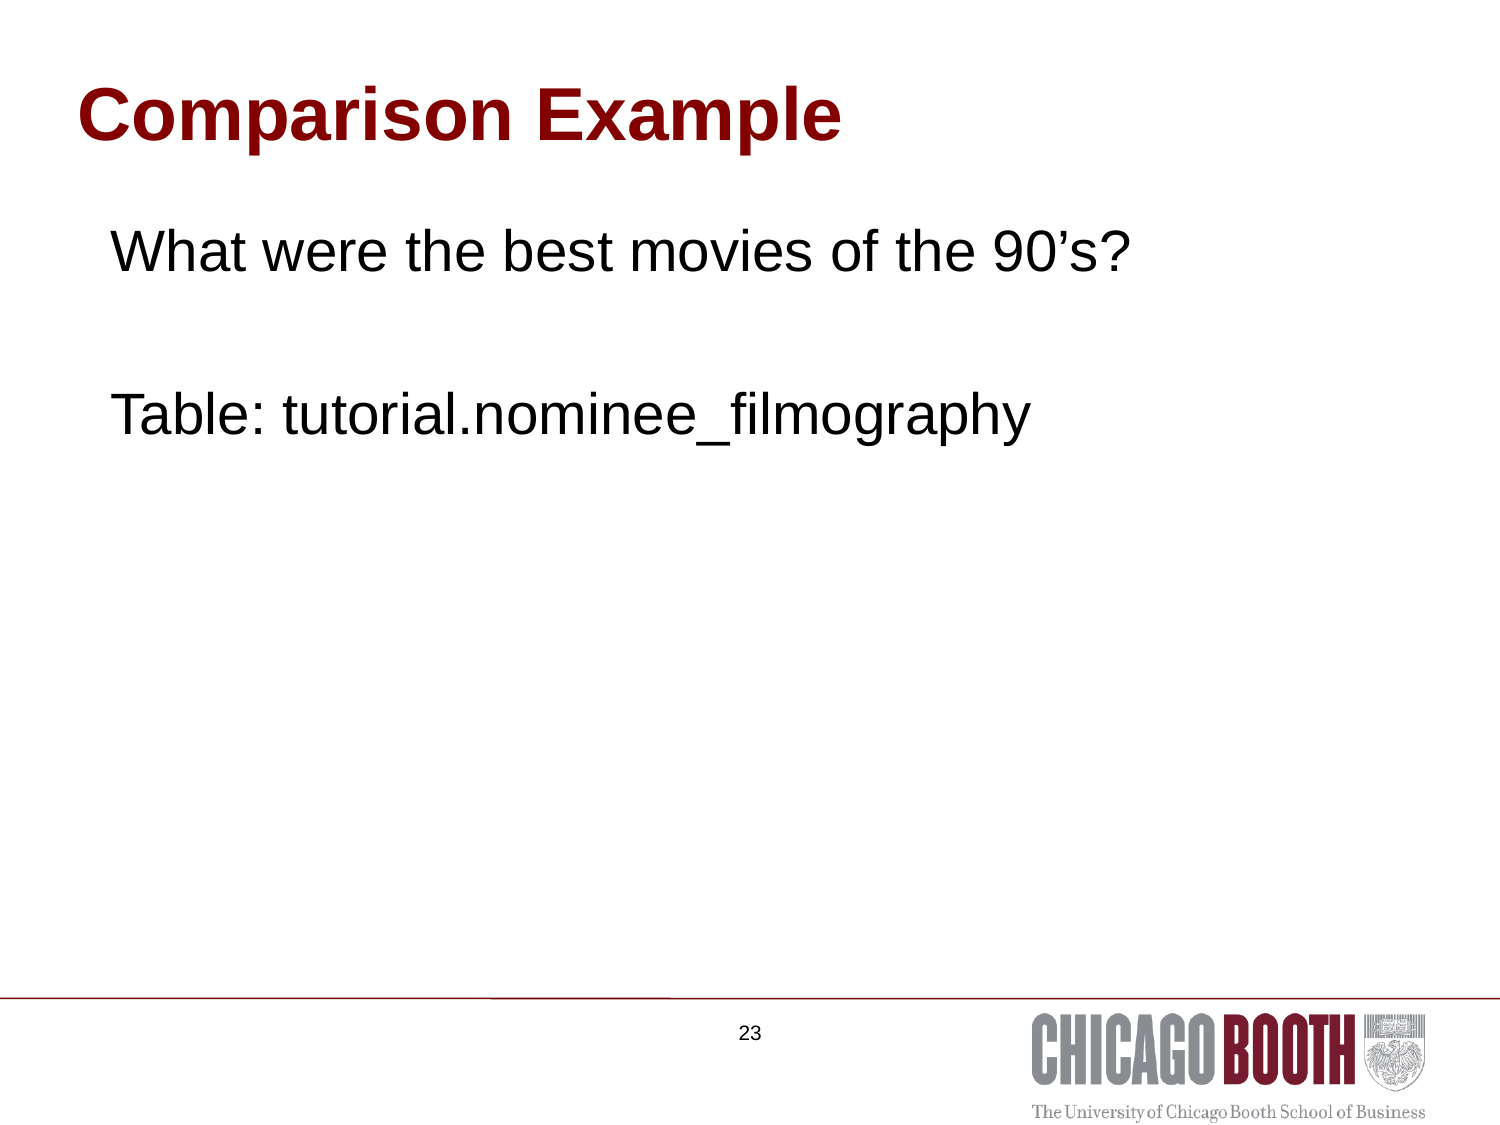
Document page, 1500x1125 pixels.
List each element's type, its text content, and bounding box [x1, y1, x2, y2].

list What were the best movies of the 90’s? Table: tutorial.nominee_filmography [66, 197, 1428, 983]
picture [1032, 1013, 1425, 1123]
slide_number 23 [712, 1012, 788, 1088]
title Comparison Example [62, 47, 1425, 173]
